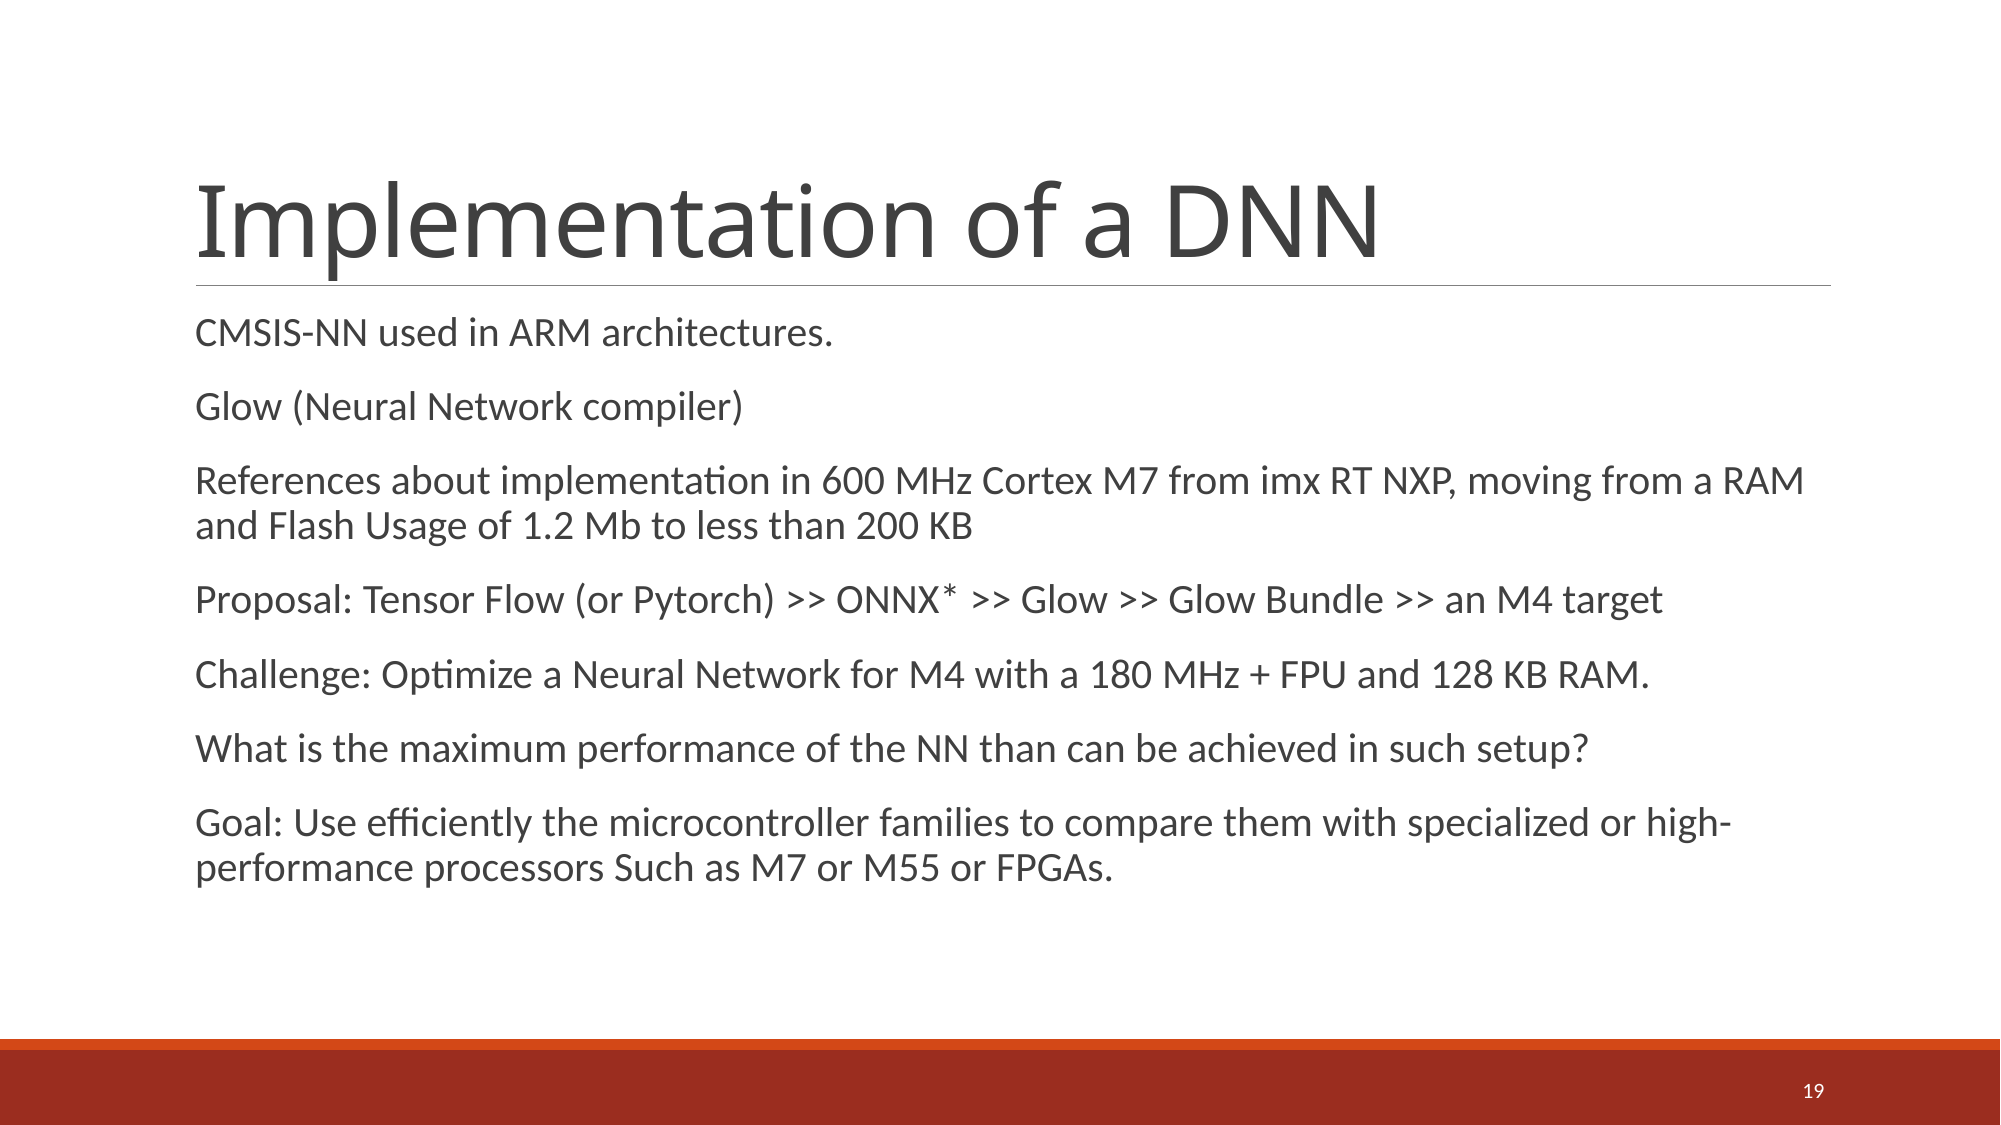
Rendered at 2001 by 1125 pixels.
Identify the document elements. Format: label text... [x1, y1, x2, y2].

title Implementation of a DNN [180, 47, 1830, 285]
slide_number 19 [1624, 1059, 1840, 1120]
list CMSIS-NN used in ARM architectures. Glow (Neural Network compiler) References about implementation in 600 MHz Cortex M7 from imx RT NXP, moving from a RAM and Flash Usage of 1.2 Mb to less than 200 KB Proposal: Tensor Flow (or Pytorch) >> ONNX* >> Glow >> Glow Bundle >> an M4 target Challenge: Optimize a Neural Network for M4 with a 180 MHz + FPU and 128 KB RAM. What is the maximum performance of the NN than can be achieved in such setup? Goal: Use efficiently the microcontroller families to compare them with specialized or high-performance processors Such as M7 or M55 or FPGAs. [180, 302, 1830, 963]
